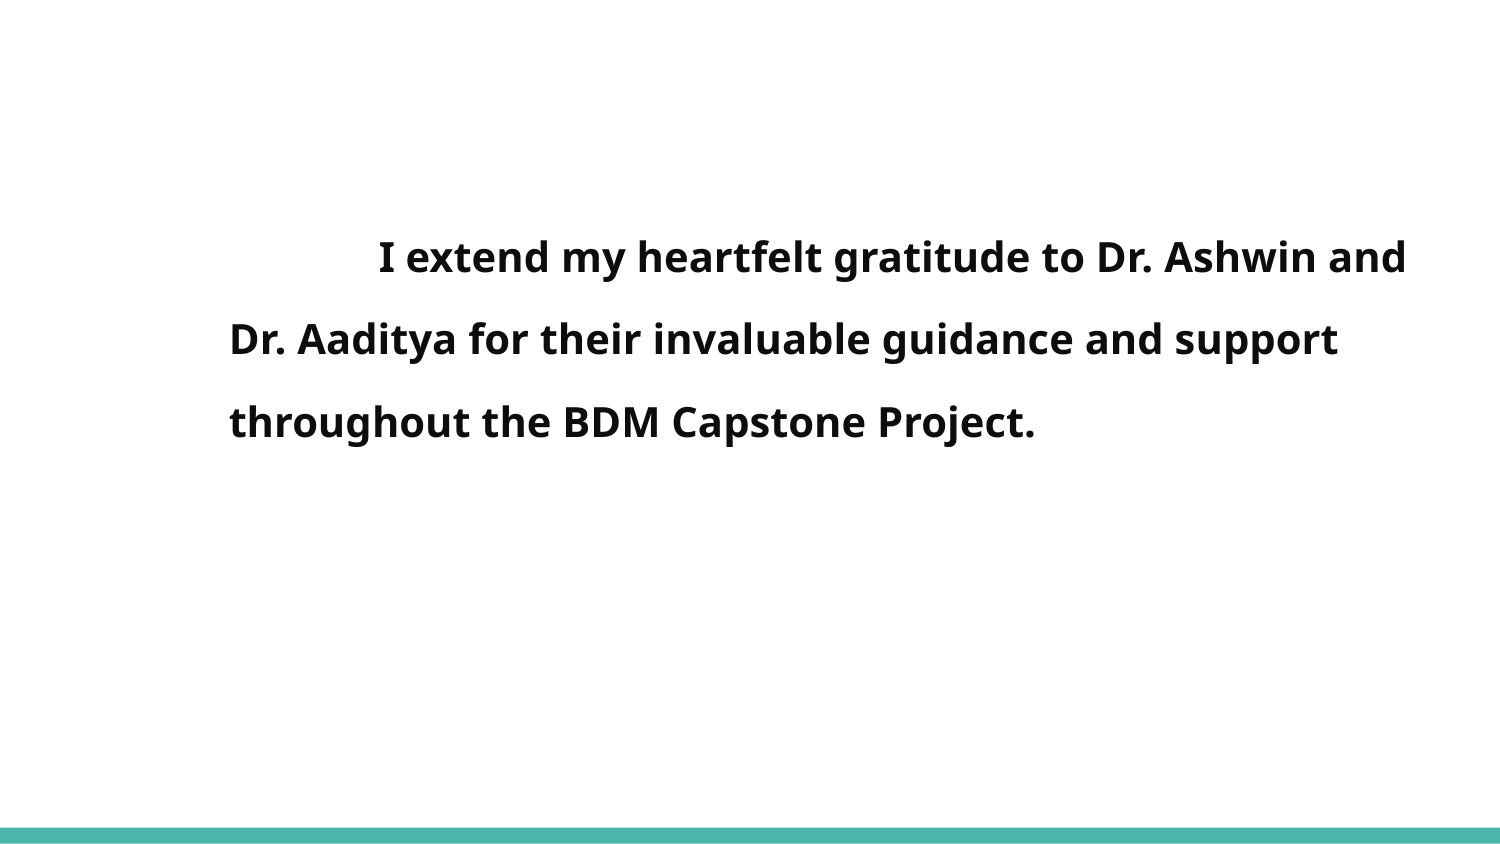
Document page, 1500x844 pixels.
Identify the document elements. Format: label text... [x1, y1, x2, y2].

list I extend my heartfelt gratitude to Dr. Ashwin and Dr. Aaditya for their invaluable guidance and support throughout the BDM Capstone Project. [63, 138, 1437, 707]
